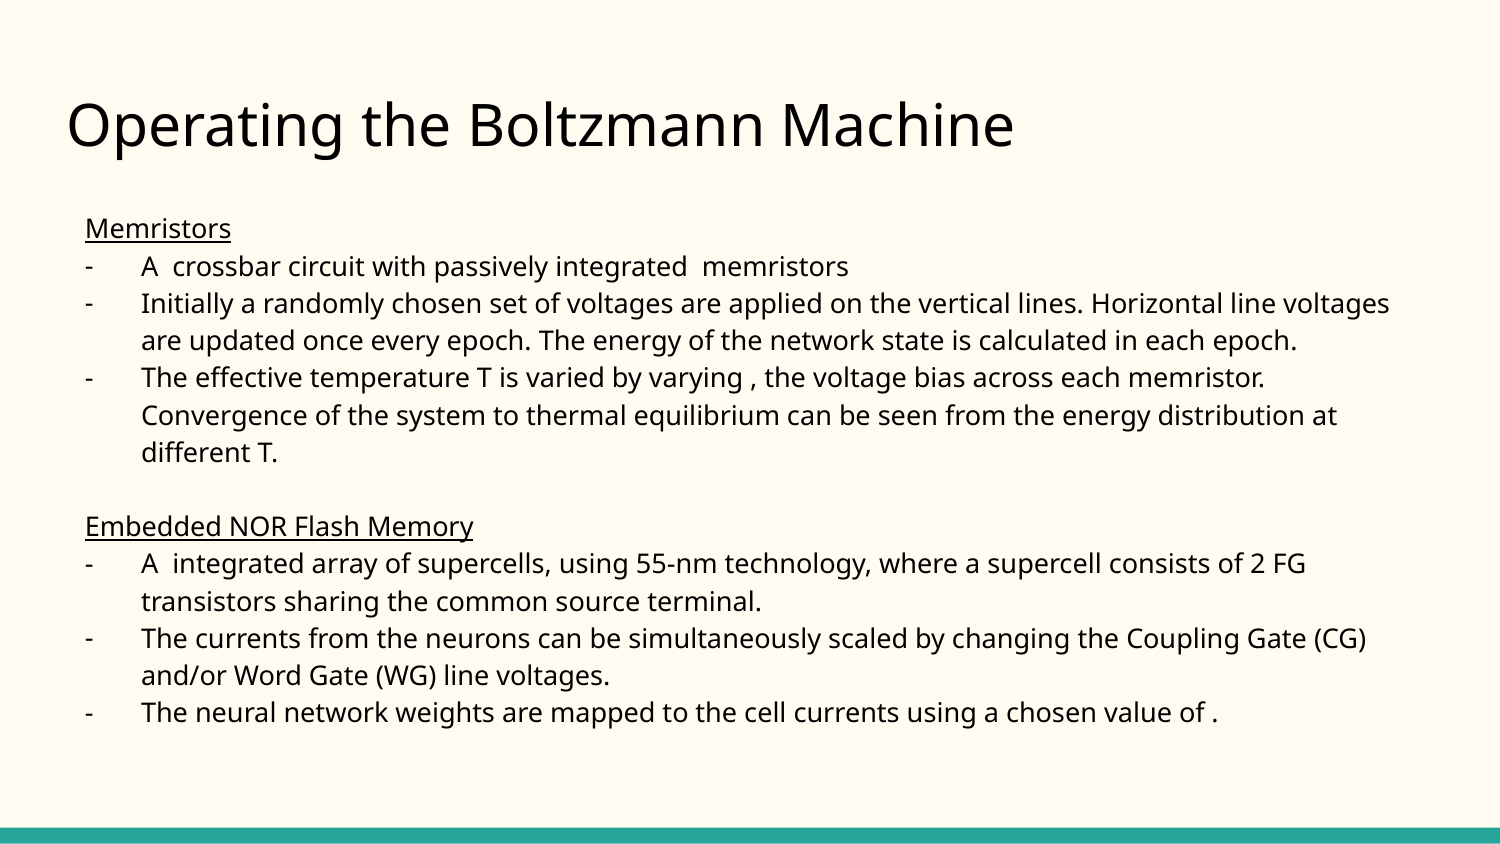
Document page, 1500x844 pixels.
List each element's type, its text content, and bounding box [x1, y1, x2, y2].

title Operating the Boltzmann Machine [51, 72, 1449, 174]
